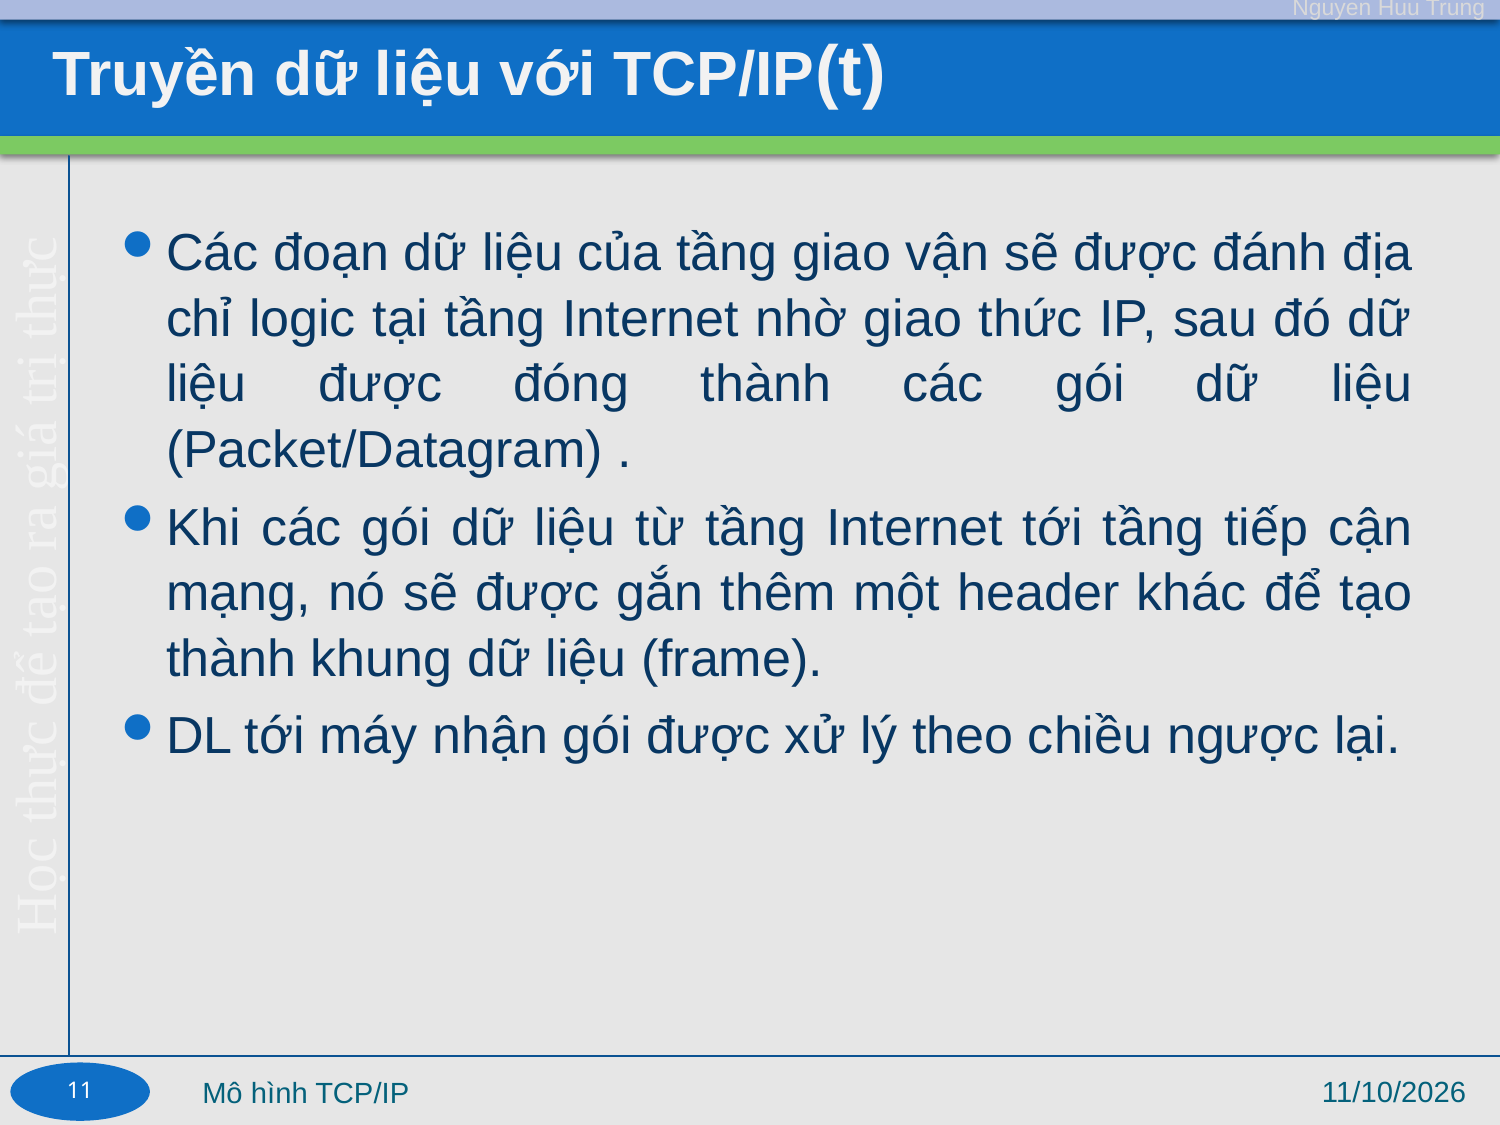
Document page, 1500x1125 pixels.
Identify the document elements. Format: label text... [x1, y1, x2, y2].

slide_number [1074, 1069, 1482, 1113]
title Truyền dữ liệu với TCP/IP(t) [37, 24, 1476, 126]
slide_number 11 [10, 1062, 150, 1121]
list Các đoạn dữ liệu của tầng giao vận sẽ được đánh địa chỉ logic tại tầng Internet nhờ giao thức IP, sau đó dữ liệu được đóng thành các gói dữ liệu (Packet/Datagram) . Khi các gói dữ liệu từ tầng Internet tới tầng tiếp cận mạng, nó sẽ được gắn thêm một header khác để tạo thành khung dữ liệu (frame). DL tới máy nhận gói được xử lý theo chiều ngược lại. [105, 207, 1428, 850]
footer Mô hình TCP/IP [187, 1071, 1025, 1113]
